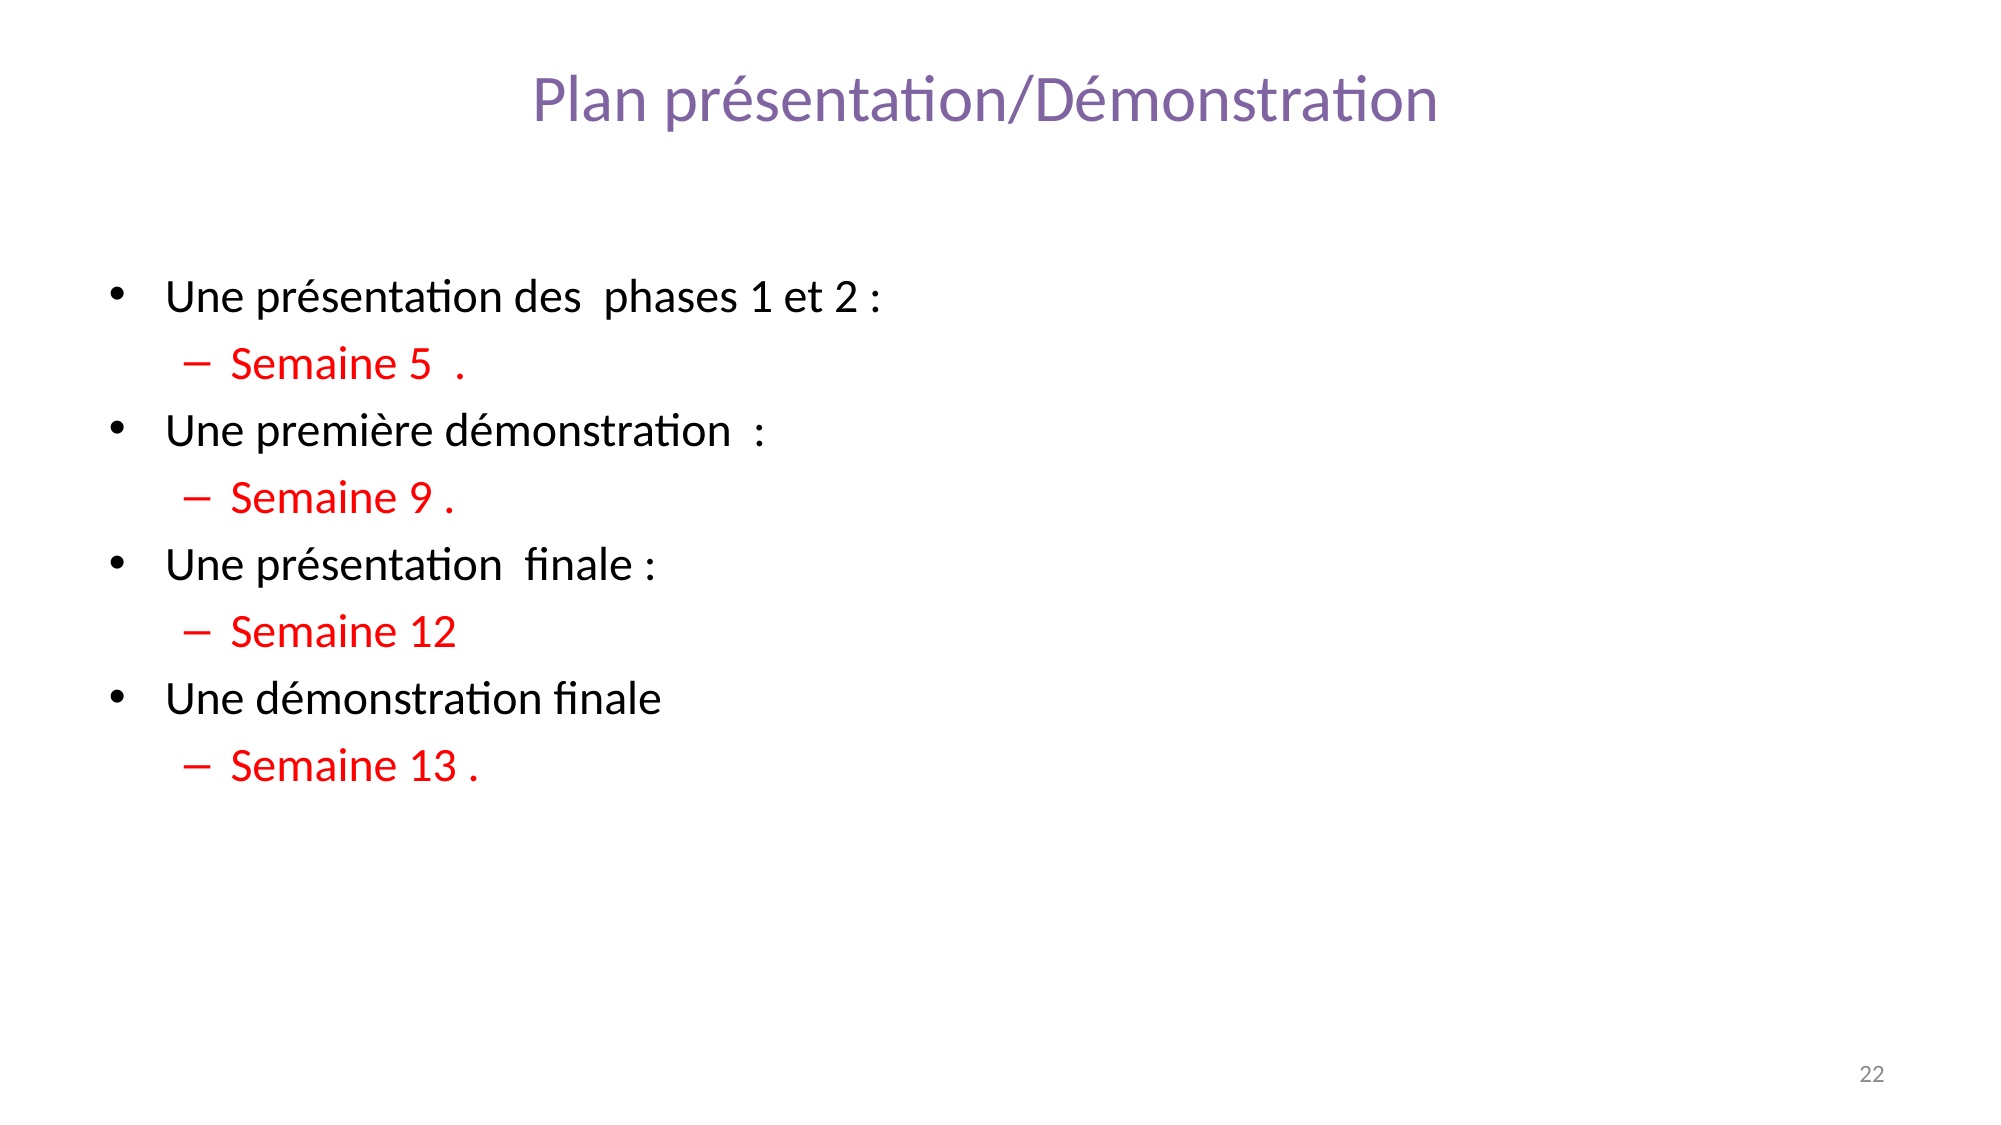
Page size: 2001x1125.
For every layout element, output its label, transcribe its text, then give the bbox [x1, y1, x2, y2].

slide_number 22 [1433, 1042, 1900, 1103]
title Plan présentation/Démonstration [93, 46, 1894, 143]
list Une présentation des phases 1 et 2 : Semaine 5 . Une première démonstration : Semaine 9 . Une présentation finale : Semaine 12 Une démonstration finale Semaine 13 . [93, 187, 1894, 1020]
